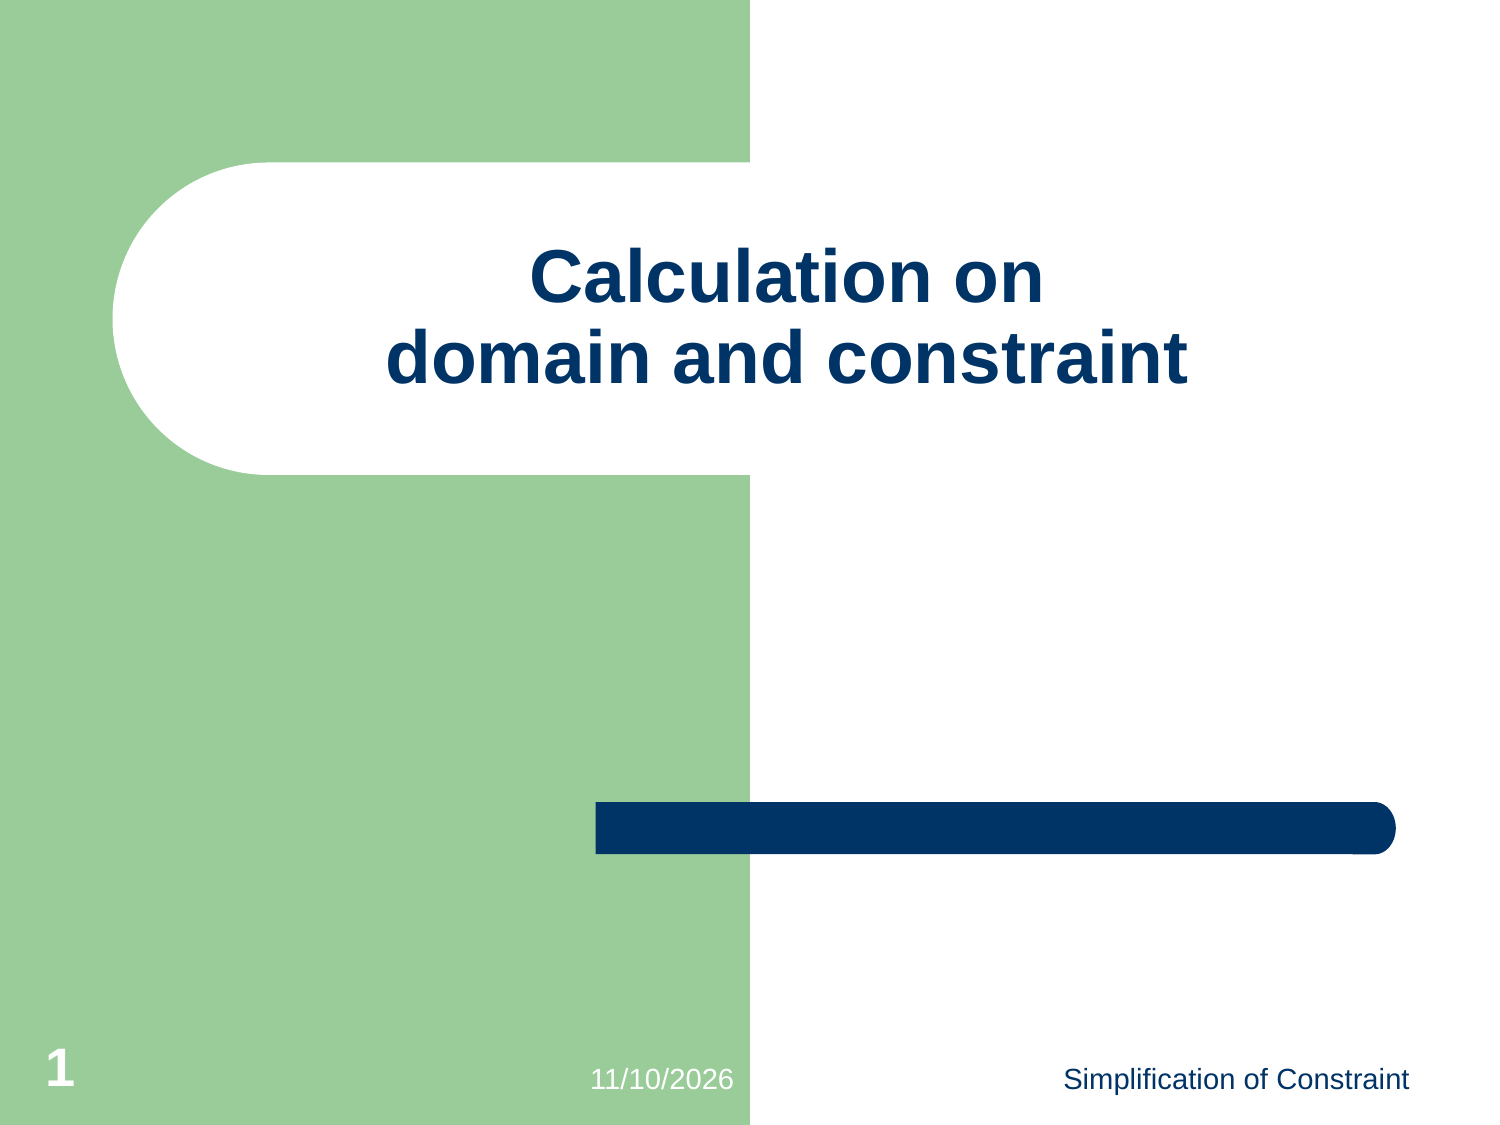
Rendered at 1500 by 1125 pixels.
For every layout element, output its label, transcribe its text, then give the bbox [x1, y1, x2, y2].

footer Simplification of Constraint [949, 1024, 1426, 1104]
title Calculation on domain and constraint [112, 162, 1463, 475]
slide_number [399, 1024, 750, 1104]
slide_number 1 [12, 1024, 110, 1106]
